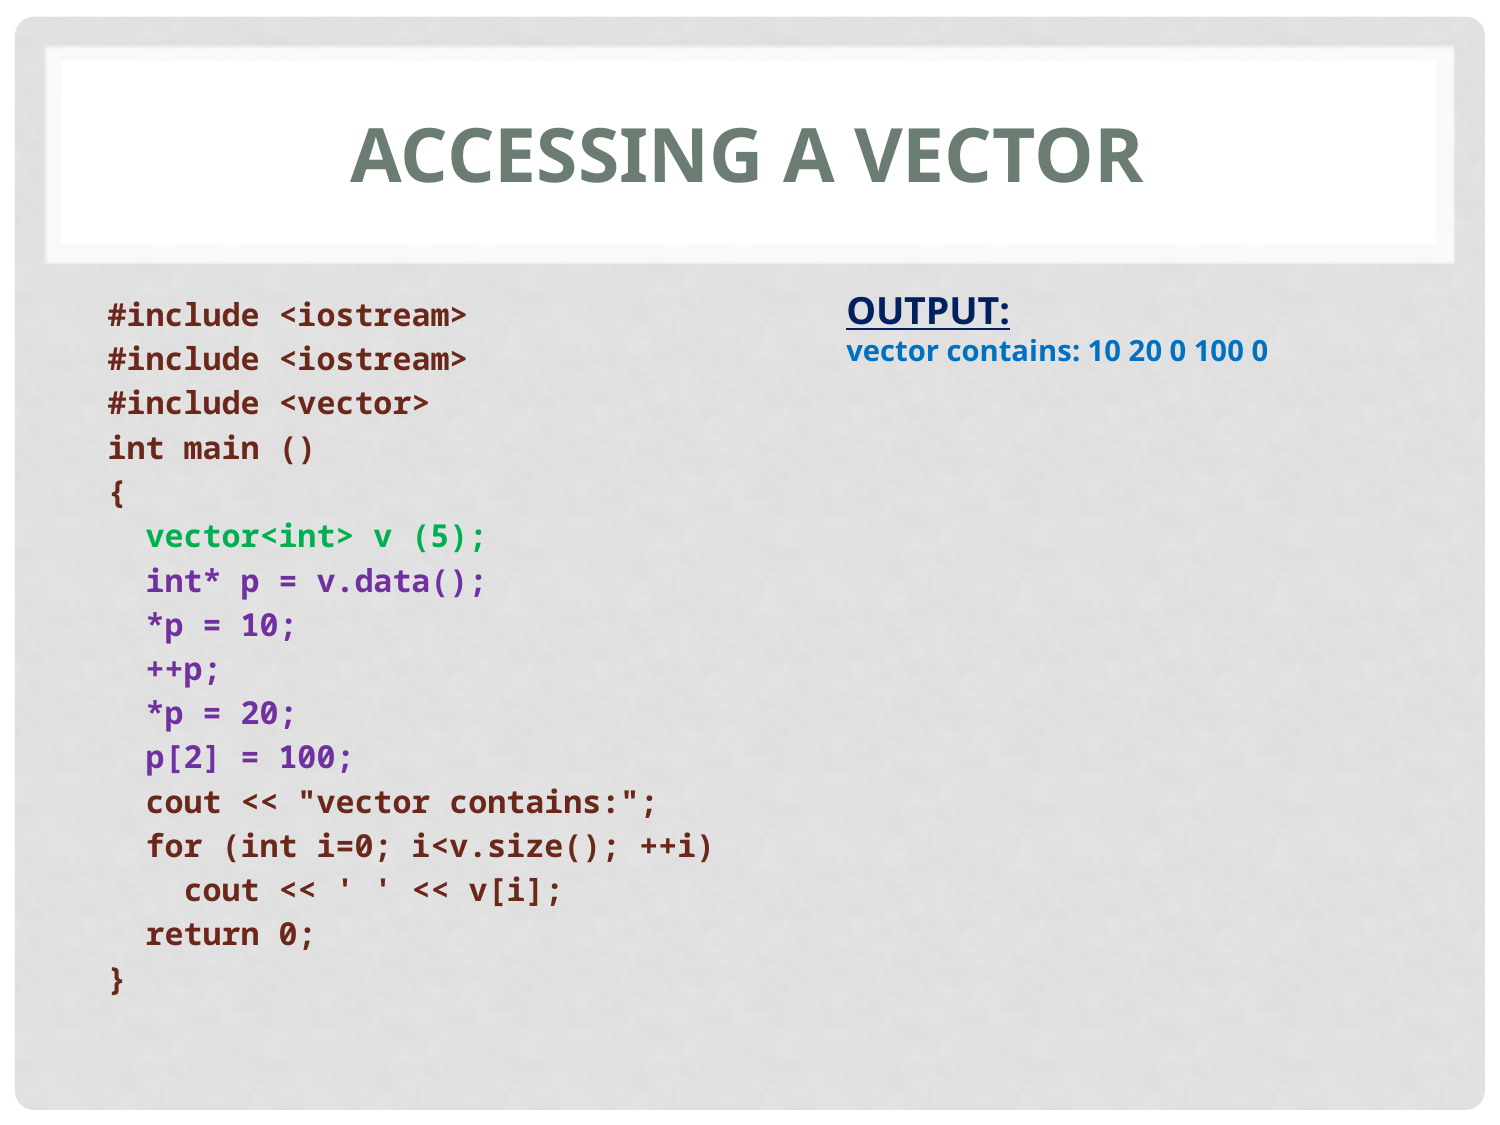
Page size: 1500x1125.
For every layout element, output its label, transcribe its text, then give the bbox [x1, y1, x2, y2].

text_box OUTPUT: vector contains: 10 20 0 100 0 [831, 279, 1284, 420]
list #include <iostream> #include <iostream> #include <vector> int main () { vector<int> v (5); int* p = v.data(); *p = 10; ++p; *p = 20; p[2] = 100; cout << "vector contains:"; for (int i=0; i<v.size(); ++i) cout << ' ' << v[i]; return 0; } [75, 287, 1425, 1005]
title Accessing a vector [69, 66, 1425, 238]
